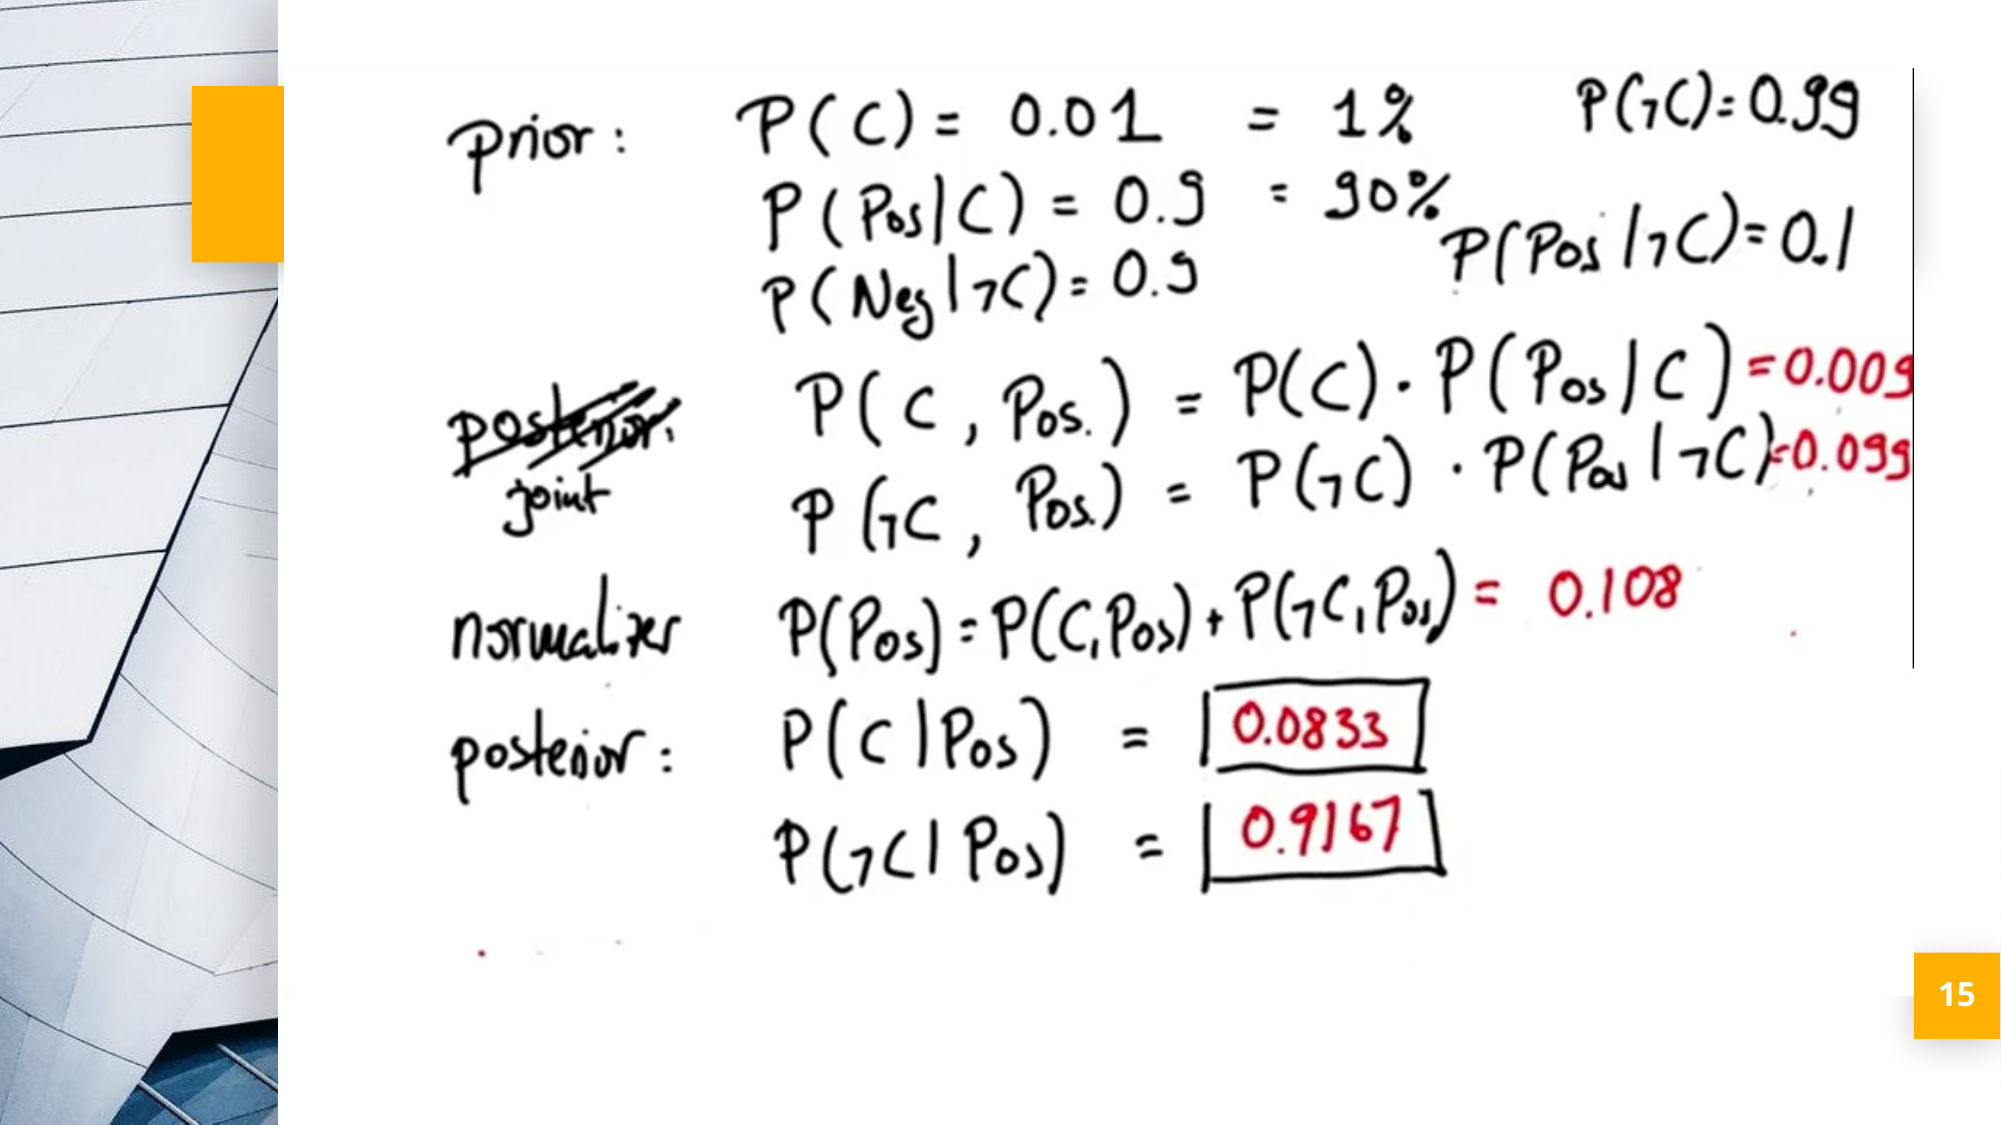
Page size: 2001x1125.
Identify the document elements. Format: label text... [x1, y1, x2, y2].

slide_number 15 [1913, 952, 2000, 1039]
picture [283, 67, 1915, 997]
picture [0, 0, 278, 1125]
